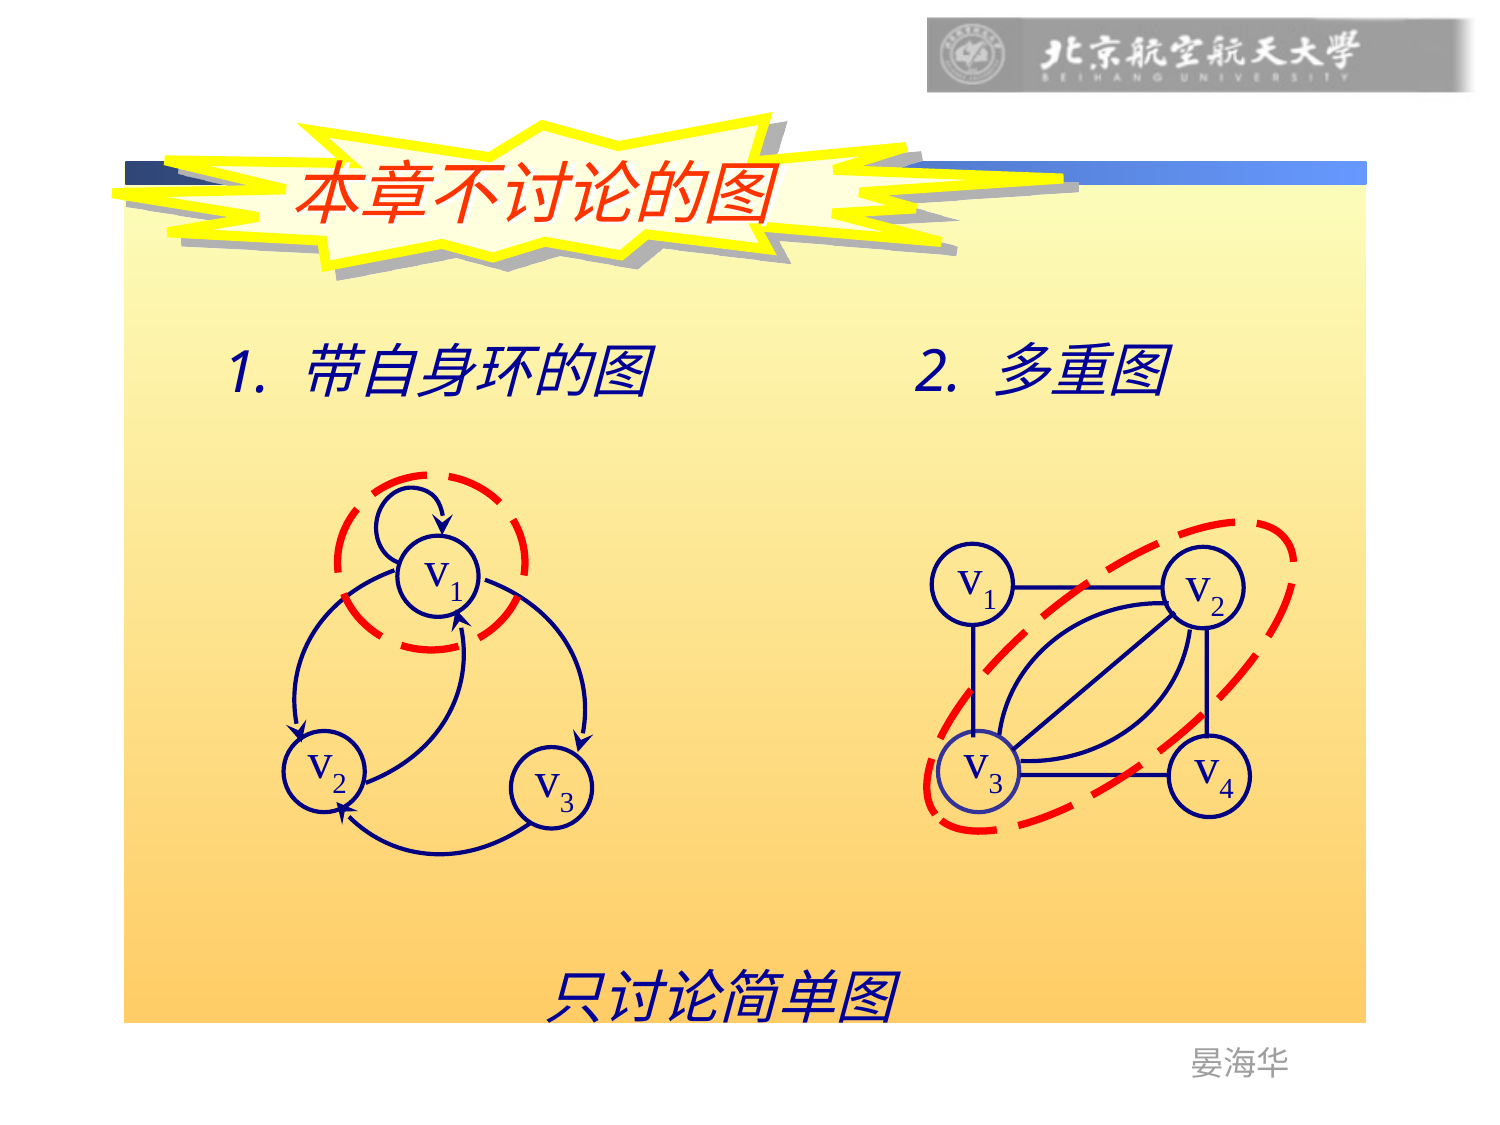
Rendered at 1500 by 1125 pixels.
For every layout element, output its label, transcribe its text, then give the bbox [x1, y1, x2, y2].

text_box [1178, 522, 1294, 656]
text_box 2. 多重图 [900, 326, 1300, 411]
text_box 只讨论简单图 [529, 952, 1059, 1038]
text_box [931, 537, 1251, 818]
text_box [112, 112, 1063, 276]
text_box [947, 827, 997, 834]
picture [927, 0, 1500, 102]
text_box [953, 827, 1013, 832]
text_box [1178, 519, 1234, 534]
text_box [387, 474, 475, 485]
text_box 1. 带自身环的图 [208, 326, 738, 412]
text_box [274, 487, 605, 878]
text_box [386, 472, 426, 483]
